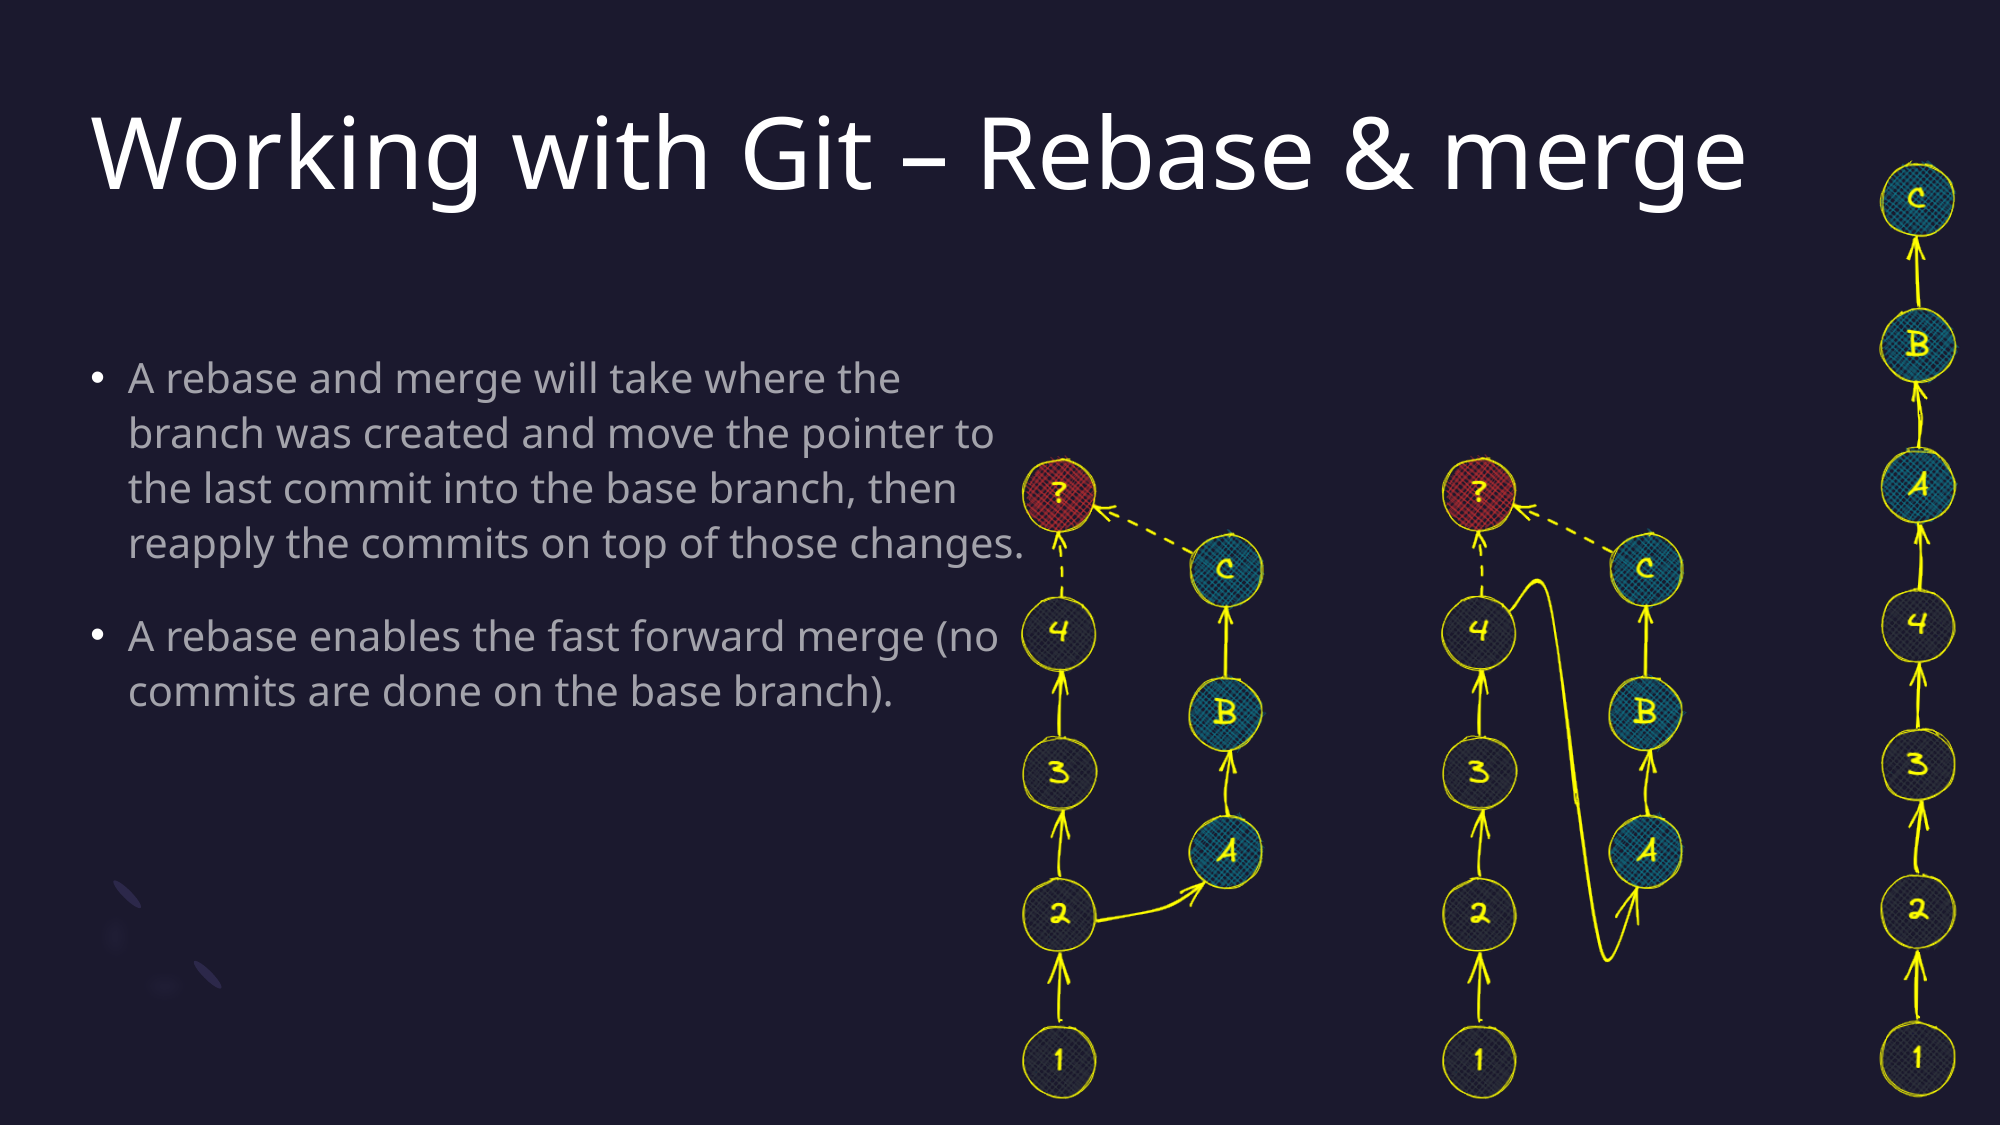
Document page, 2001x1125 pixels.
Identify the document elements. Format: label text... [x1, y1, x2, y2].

title Working with Git – Rebase & merge [90, 90, 1910, 309]
picture [1432, 447, 1694, 1109]
list A rebase and merge will take where the branch was created and move the pointer to the last commit into the base branch, then reapply the commits on top of those changes. A rebase enables the fast forward merge (no commits are done on the base branch). [90, 346, 1030, 1000]
picture [1870, 152, 1966, 1107]
picture [1012, 448, 1274, 1109]
